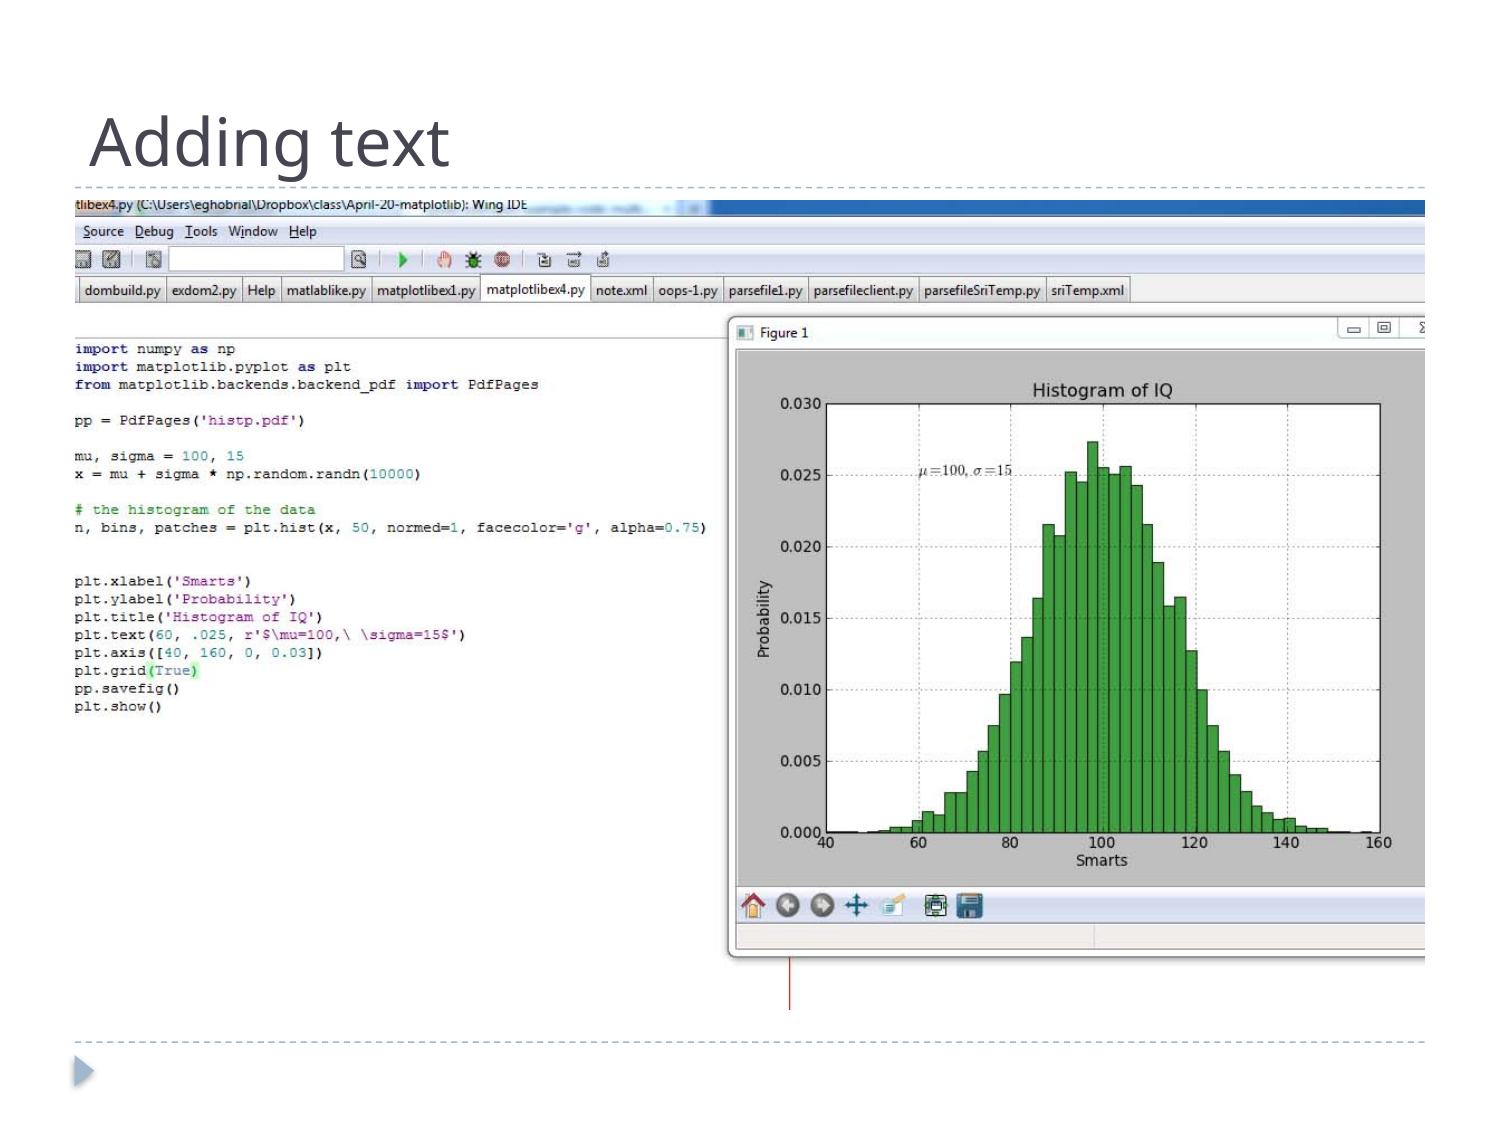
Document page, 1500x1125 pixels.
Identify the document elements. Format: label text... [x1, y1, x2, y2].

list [74, 199, 1426, 1011]
title Adding text [75, 24, 1425, 188]
